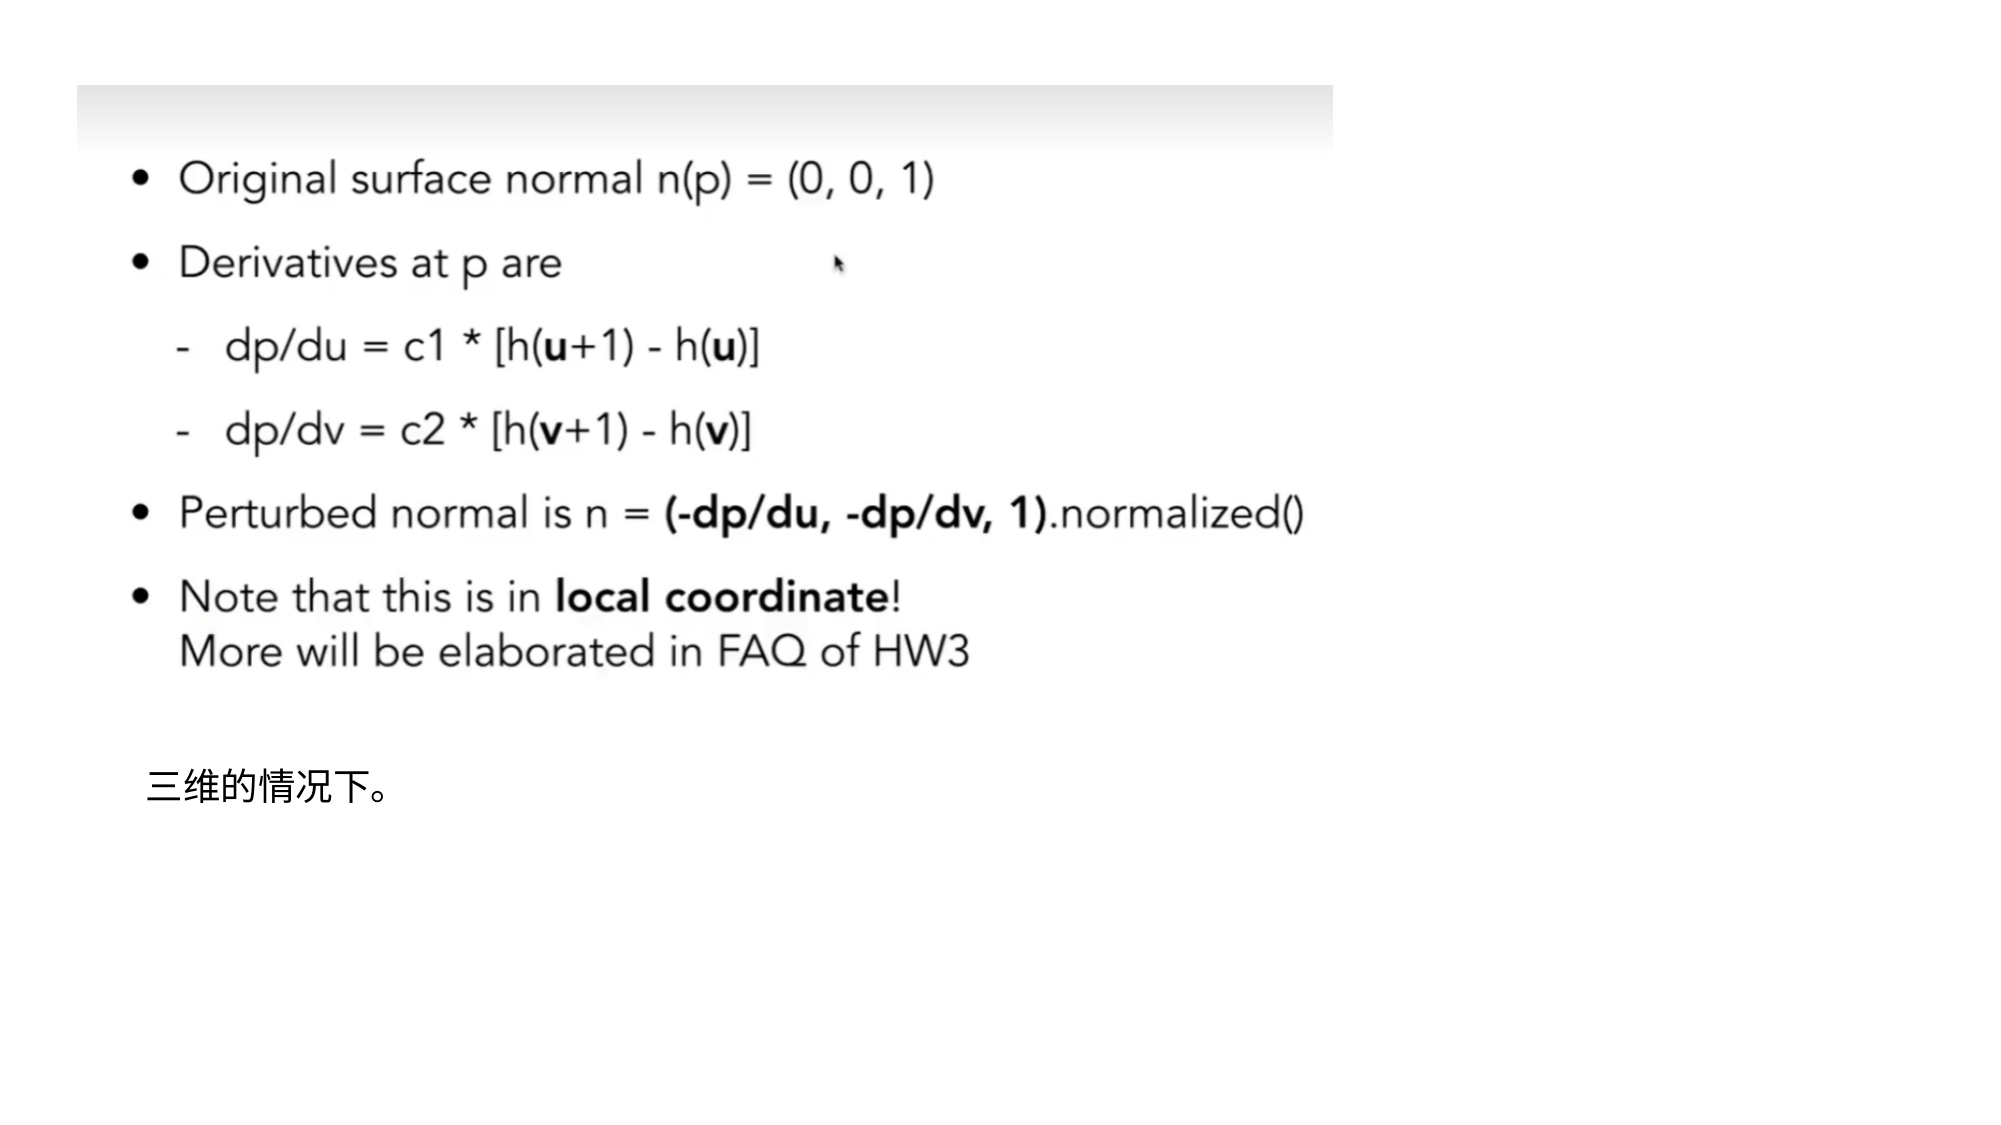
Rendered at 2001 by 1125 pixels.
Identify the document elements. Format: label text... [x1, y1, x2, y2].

picture [77, 85, 1333, 735]
text_box 三维的情况下。 [130, 755, 637, 815]
